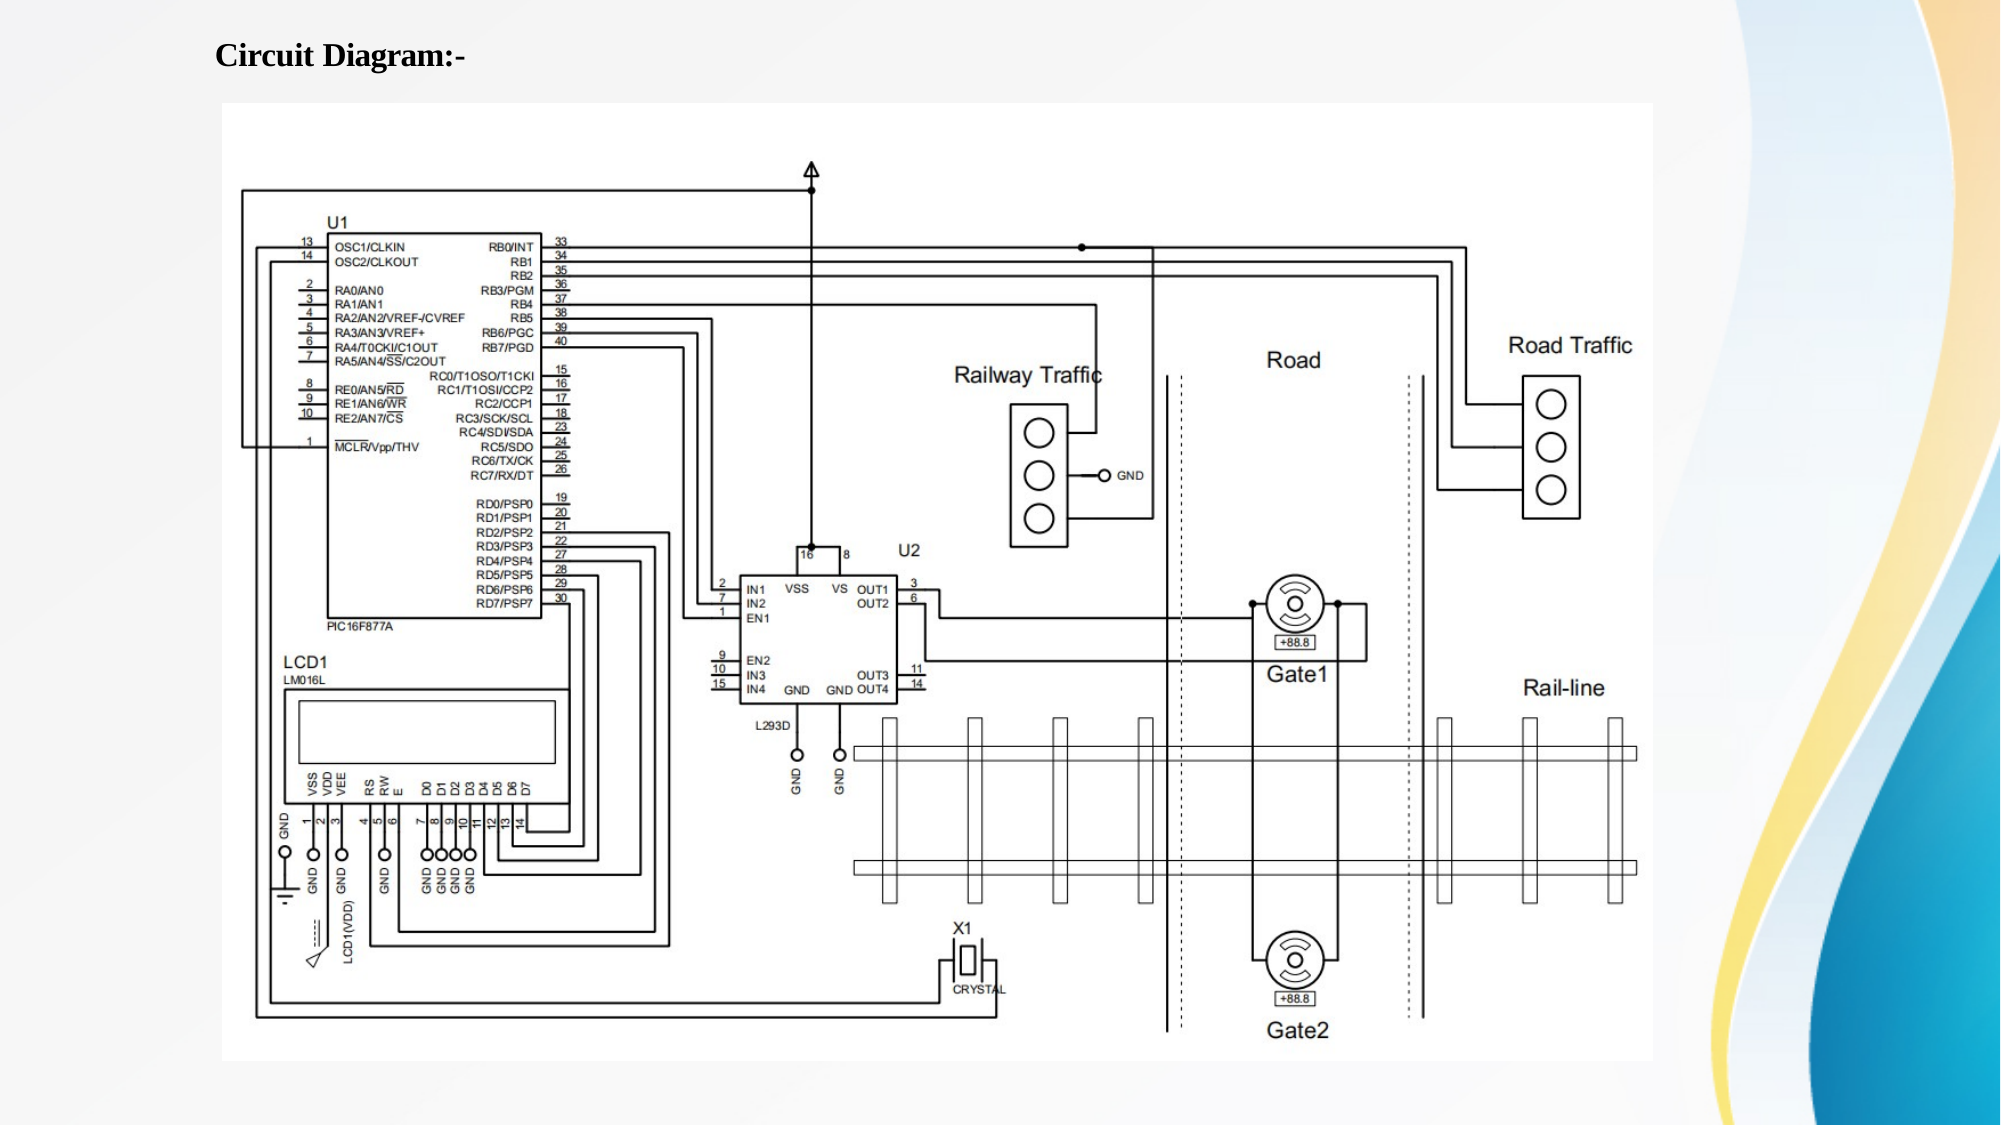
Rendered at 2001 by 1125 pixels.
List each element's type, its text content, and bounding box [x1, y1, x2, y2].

title Circuit Diagram:- [199, 54, 2000, 151]
picture [0, 0, 2001, 1125]
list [222, 103, 1653, 1061]
